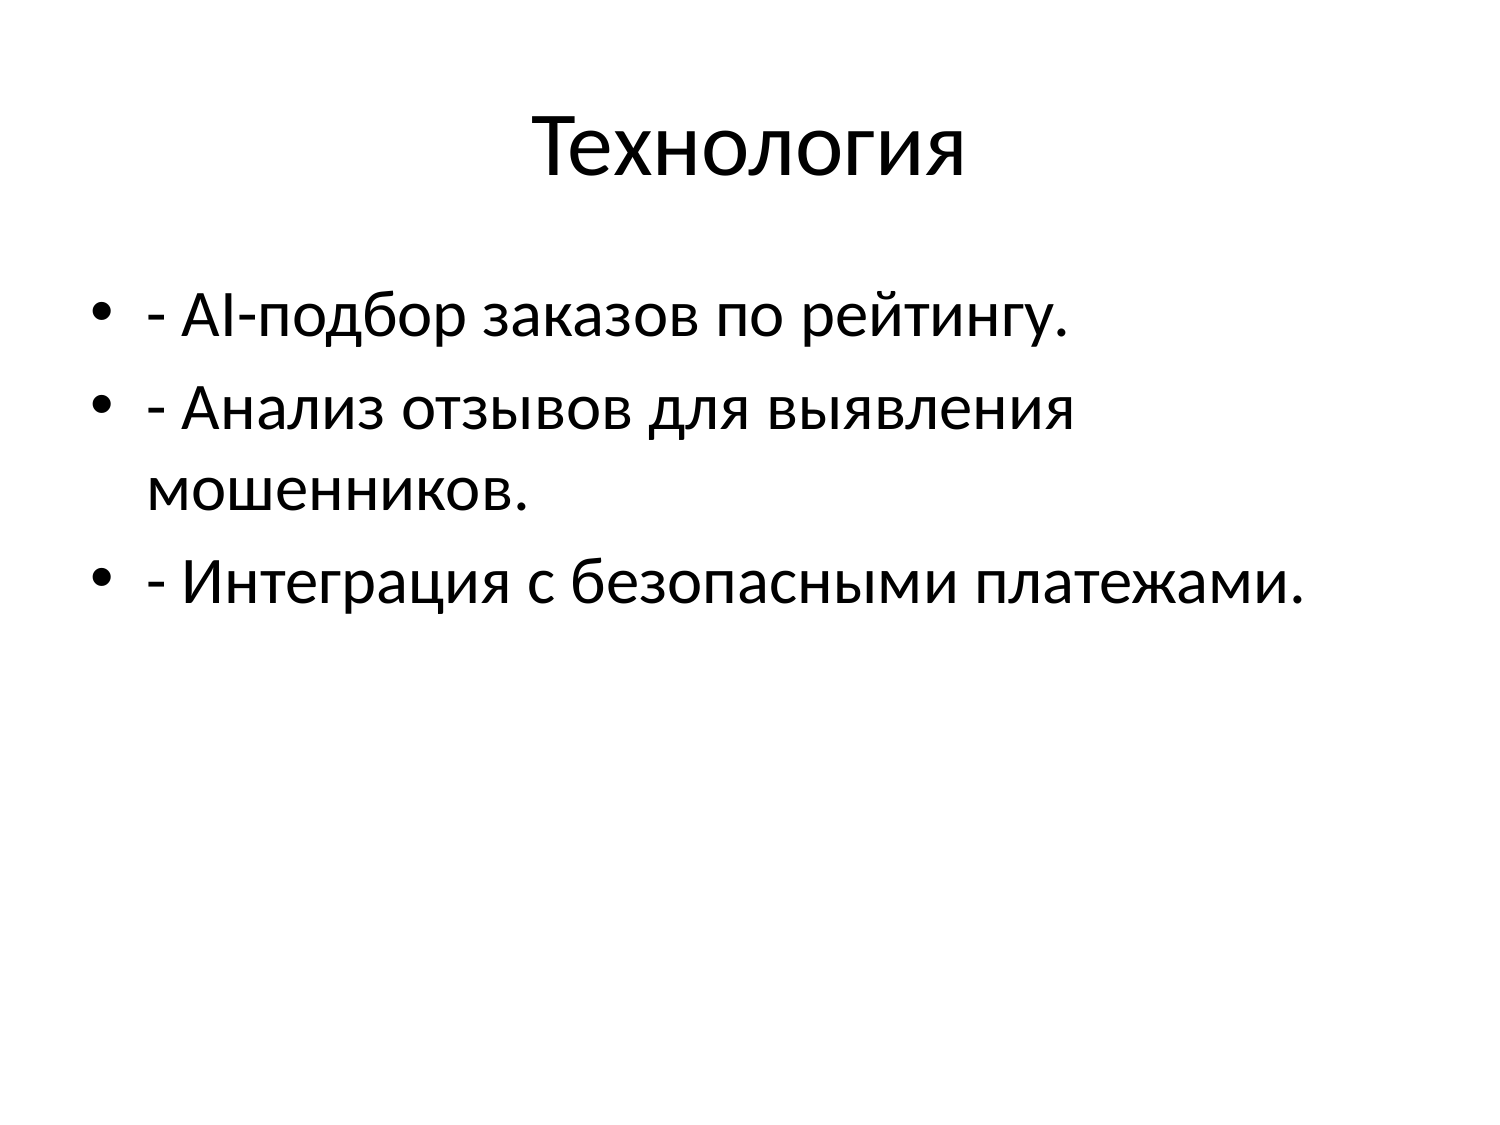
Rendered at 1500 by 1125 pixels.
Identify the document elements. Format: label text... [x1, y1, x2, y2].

title Технология [75, 45, 1425, 233]
list - AI-подбор заказов по рейтингу. - Анализ отзывов для выявления мошенников. - Интеграция с безопасными платежами. [75, 262, 1425, 1005]
